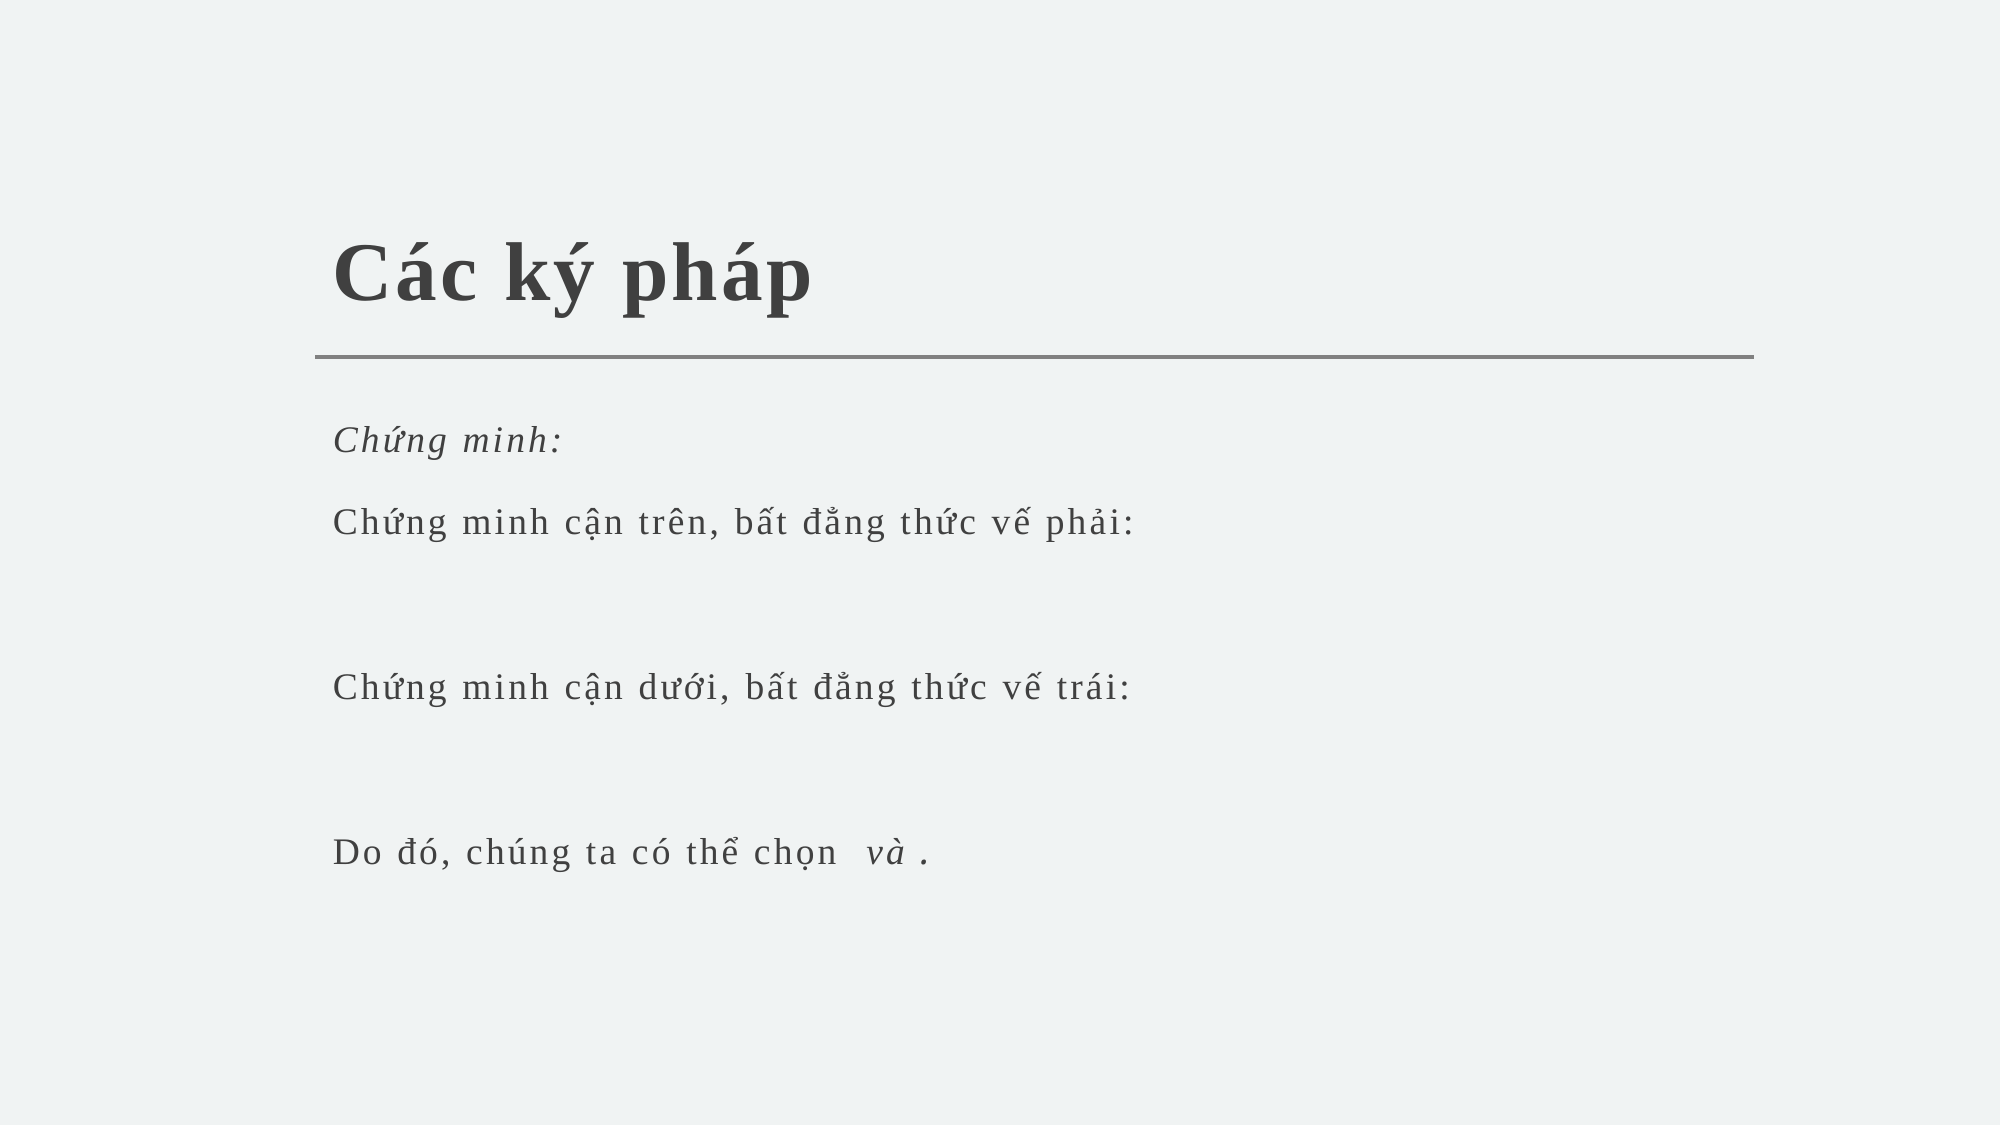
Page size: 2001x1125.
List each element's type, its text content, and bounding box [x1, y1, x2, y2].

title Các ký pháp [315, 111, 1754, 333]
